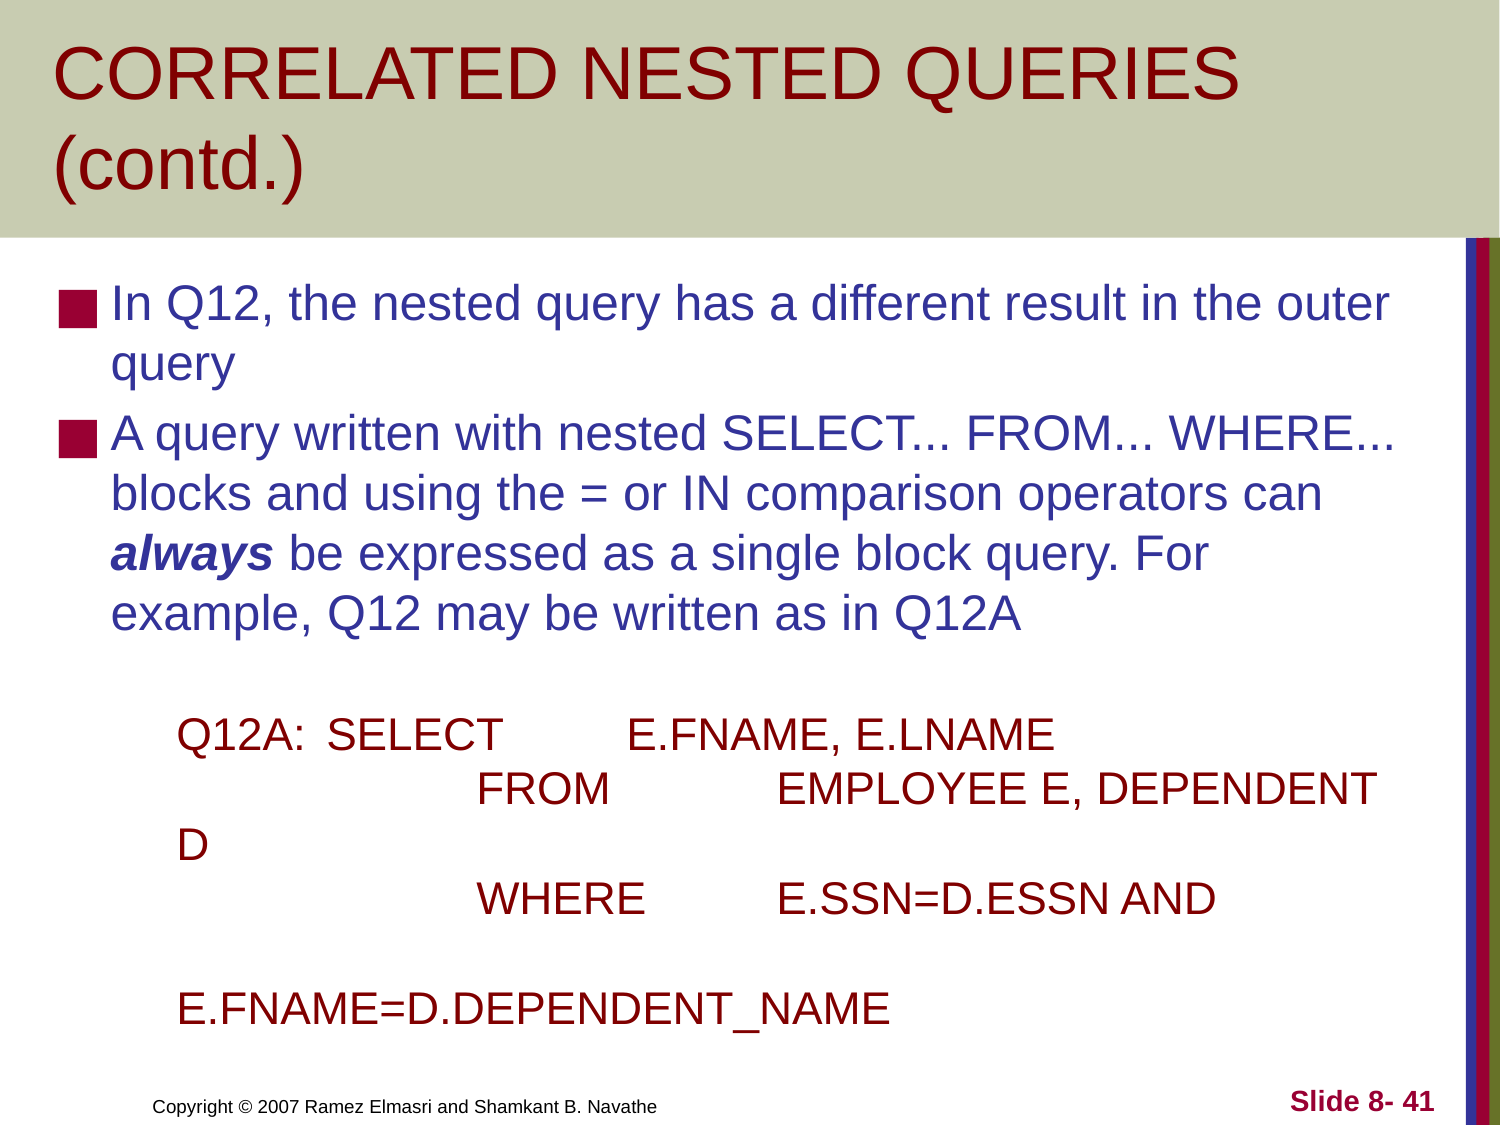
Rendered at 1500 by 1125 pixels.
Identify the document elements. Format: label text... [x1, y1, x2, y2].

text_box Slide 8- ‹#› [1137, 1049, 1450, 1125]
title CORRELATED NESTED QUERIES (contd.) [37, 49, 1317, 213]
list In Q12, the nested query has a different result in the outer query A query written with nested SELECT... FROM... WHERE... blocks and using the = or IN comparison operators can always be expressed as a single block query. For example, Q12 may be written as in Q12A Q12A: SELECT E.FNAME, E.LNAME FROM EMPLOYEE E, DEPENDENT D WHERE E.SSN=D.ESSN AND E.FNAME=D.DEPENDENT_NAME [39, 262, 1400, 1013]
